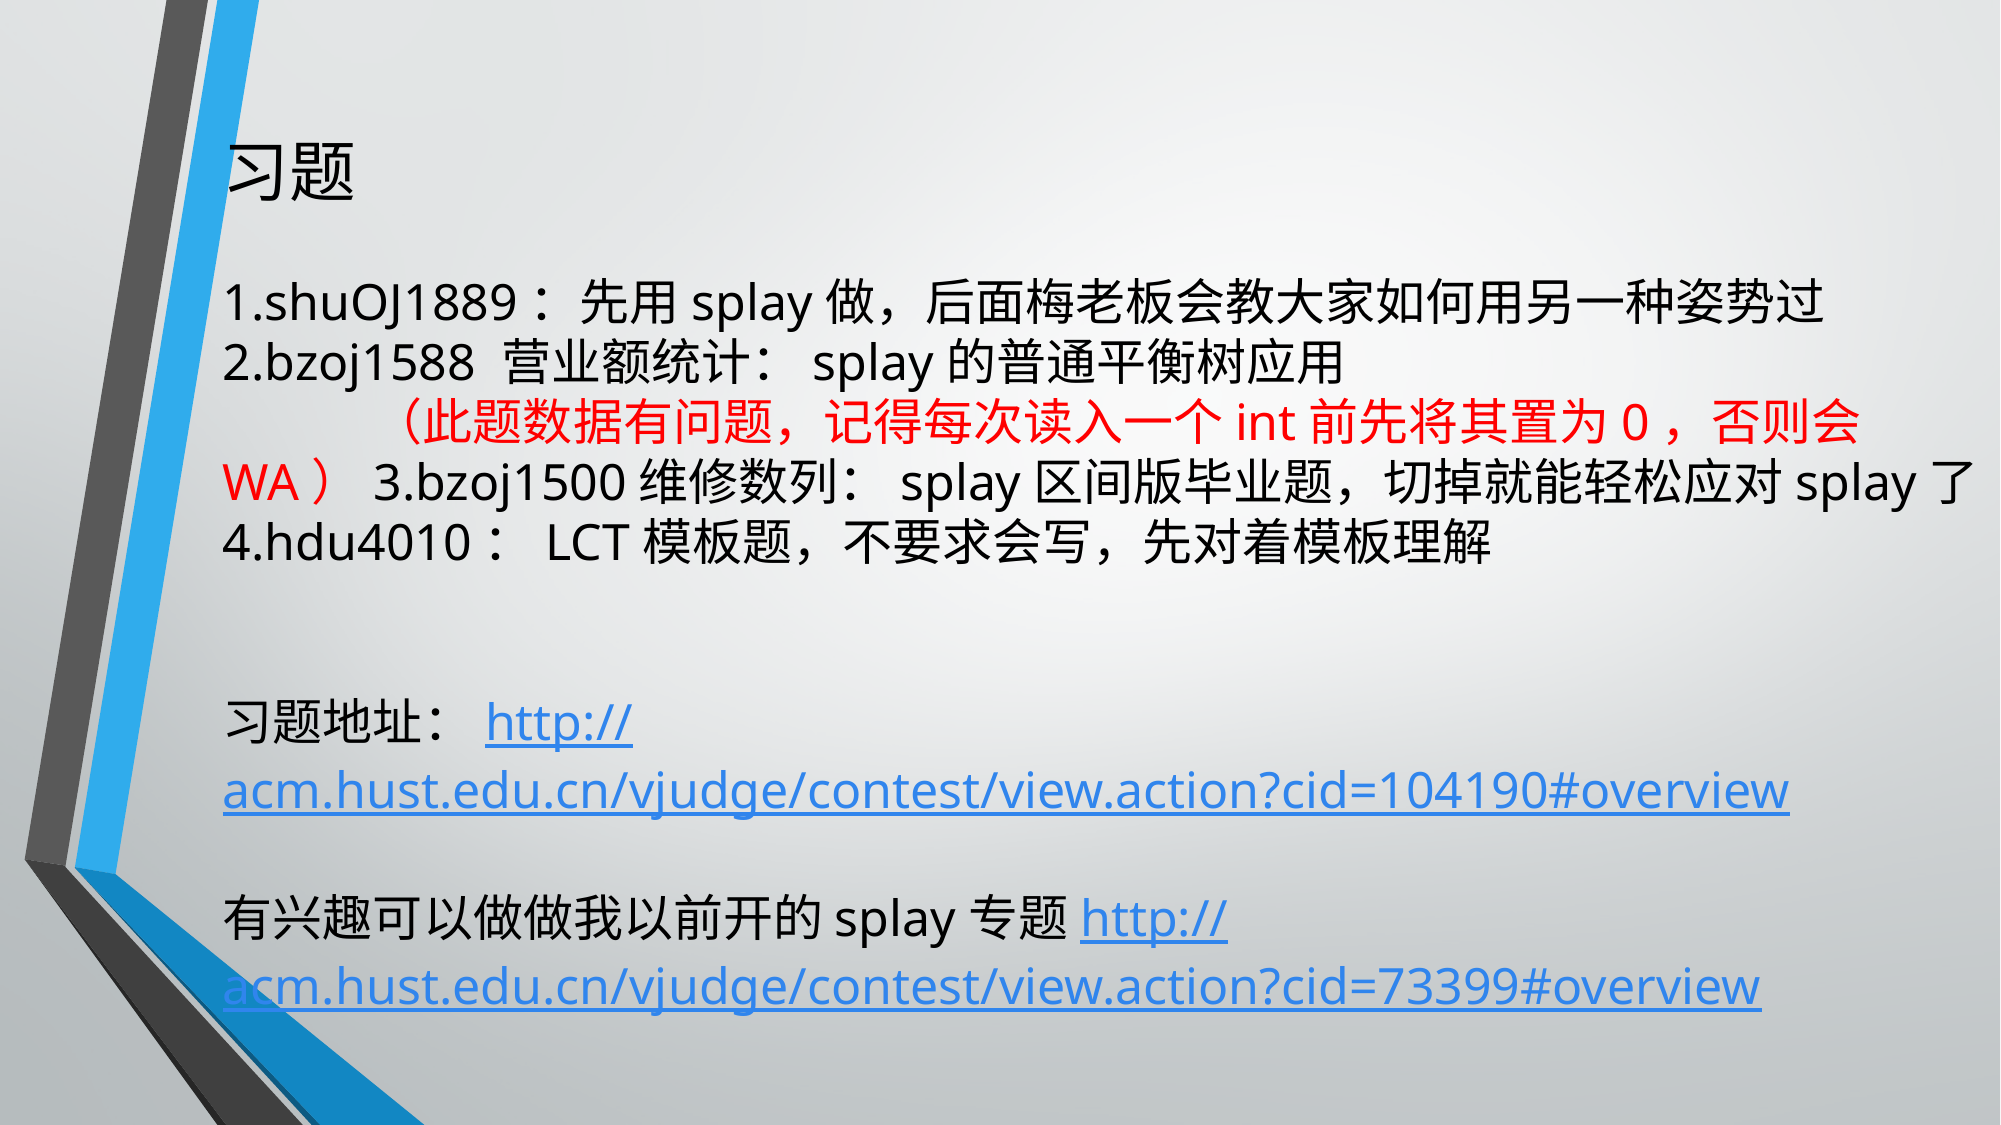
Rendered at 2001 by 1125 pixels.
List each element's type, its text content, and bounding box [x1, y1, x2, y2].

text_box 习题 1.shuOJ1889：先用splay做，后面梅老板会教大家如何用另一种姿势过 2.bzoj1588 营业额统计：splay的普通平衡树应用 （此题数据有问题，记得每次读入一个int前先将其置为0，否则会WA）3.bzoj1500维修数列：splay区间版毕业题，切掉就能轻松应对splay了 4.hdu4010：LCT模板题，不要求会写，先对着模板理解 习题地址：http://acm.hust.edu.cn/vjudge/contest/view.action?cid=104190#overview 有兴趣可以做做我以前开的splay专题http://acm.hust.edu.cn/vjudge/contest/view.action?cid=73399#overview [208, 122, 2000, 1091]
